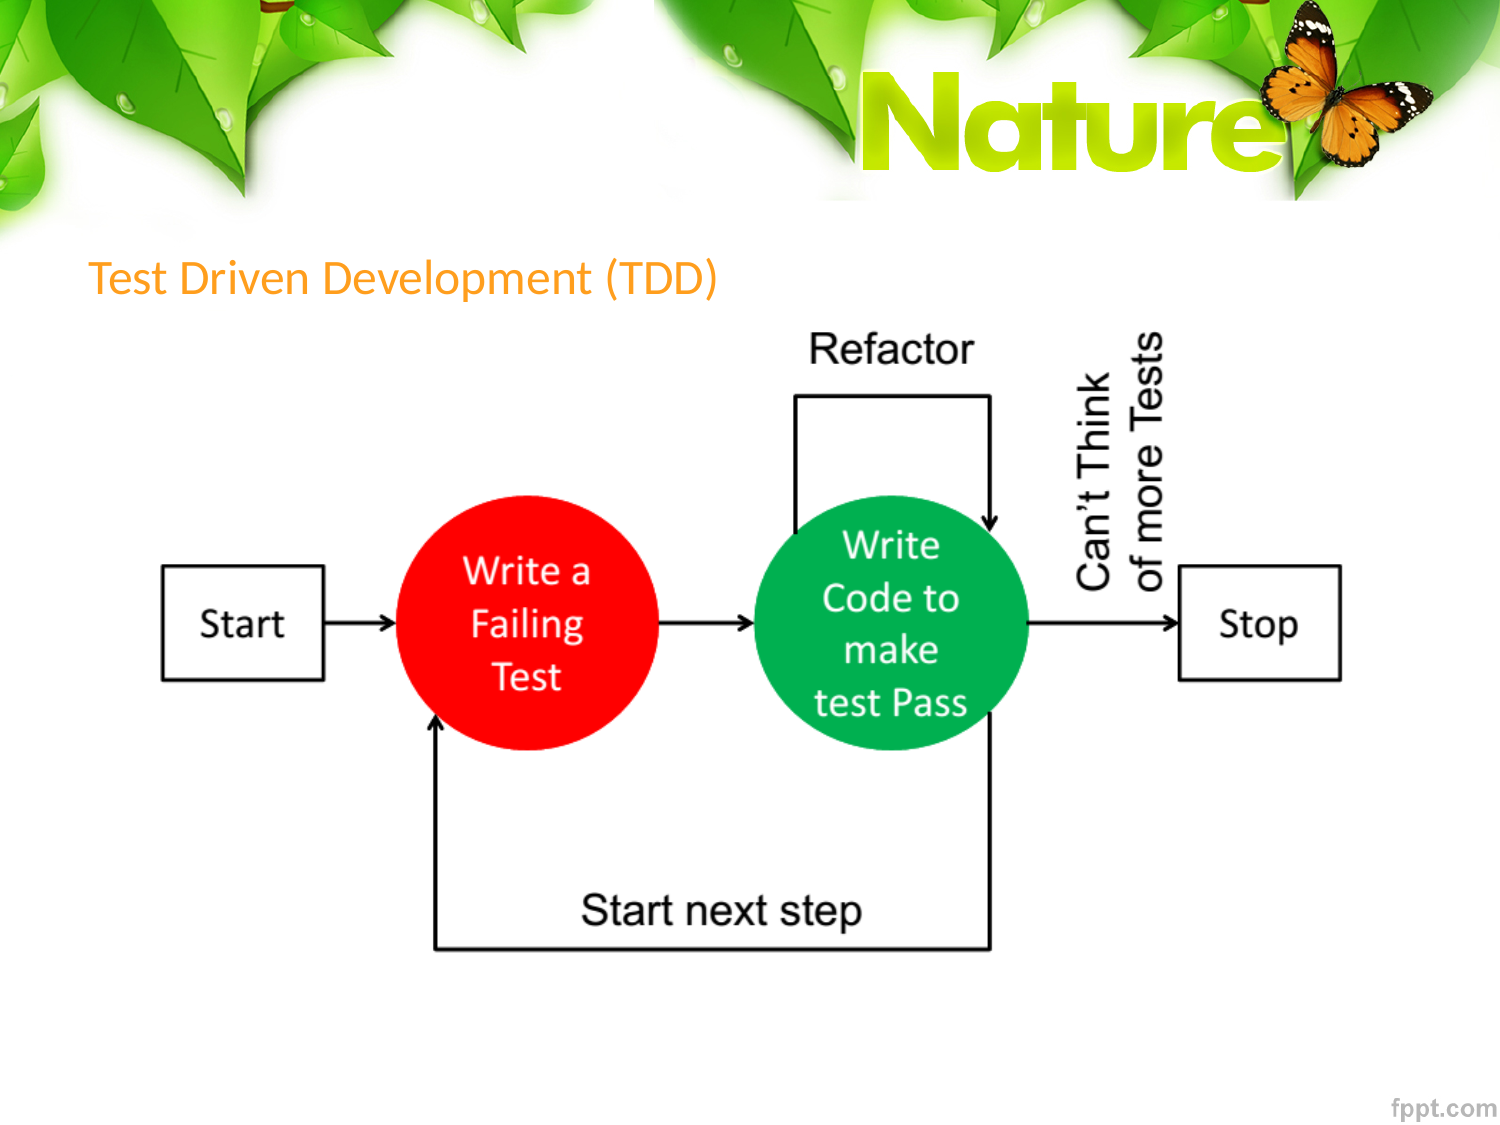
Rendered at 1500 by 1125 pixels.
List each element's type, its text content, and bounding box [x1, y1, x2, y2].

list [139, 311, 1359, 964]
picture [0, 0, 1500, 1125]
title Test Driven Development (TDD) [73, 236, 1424, 312]
